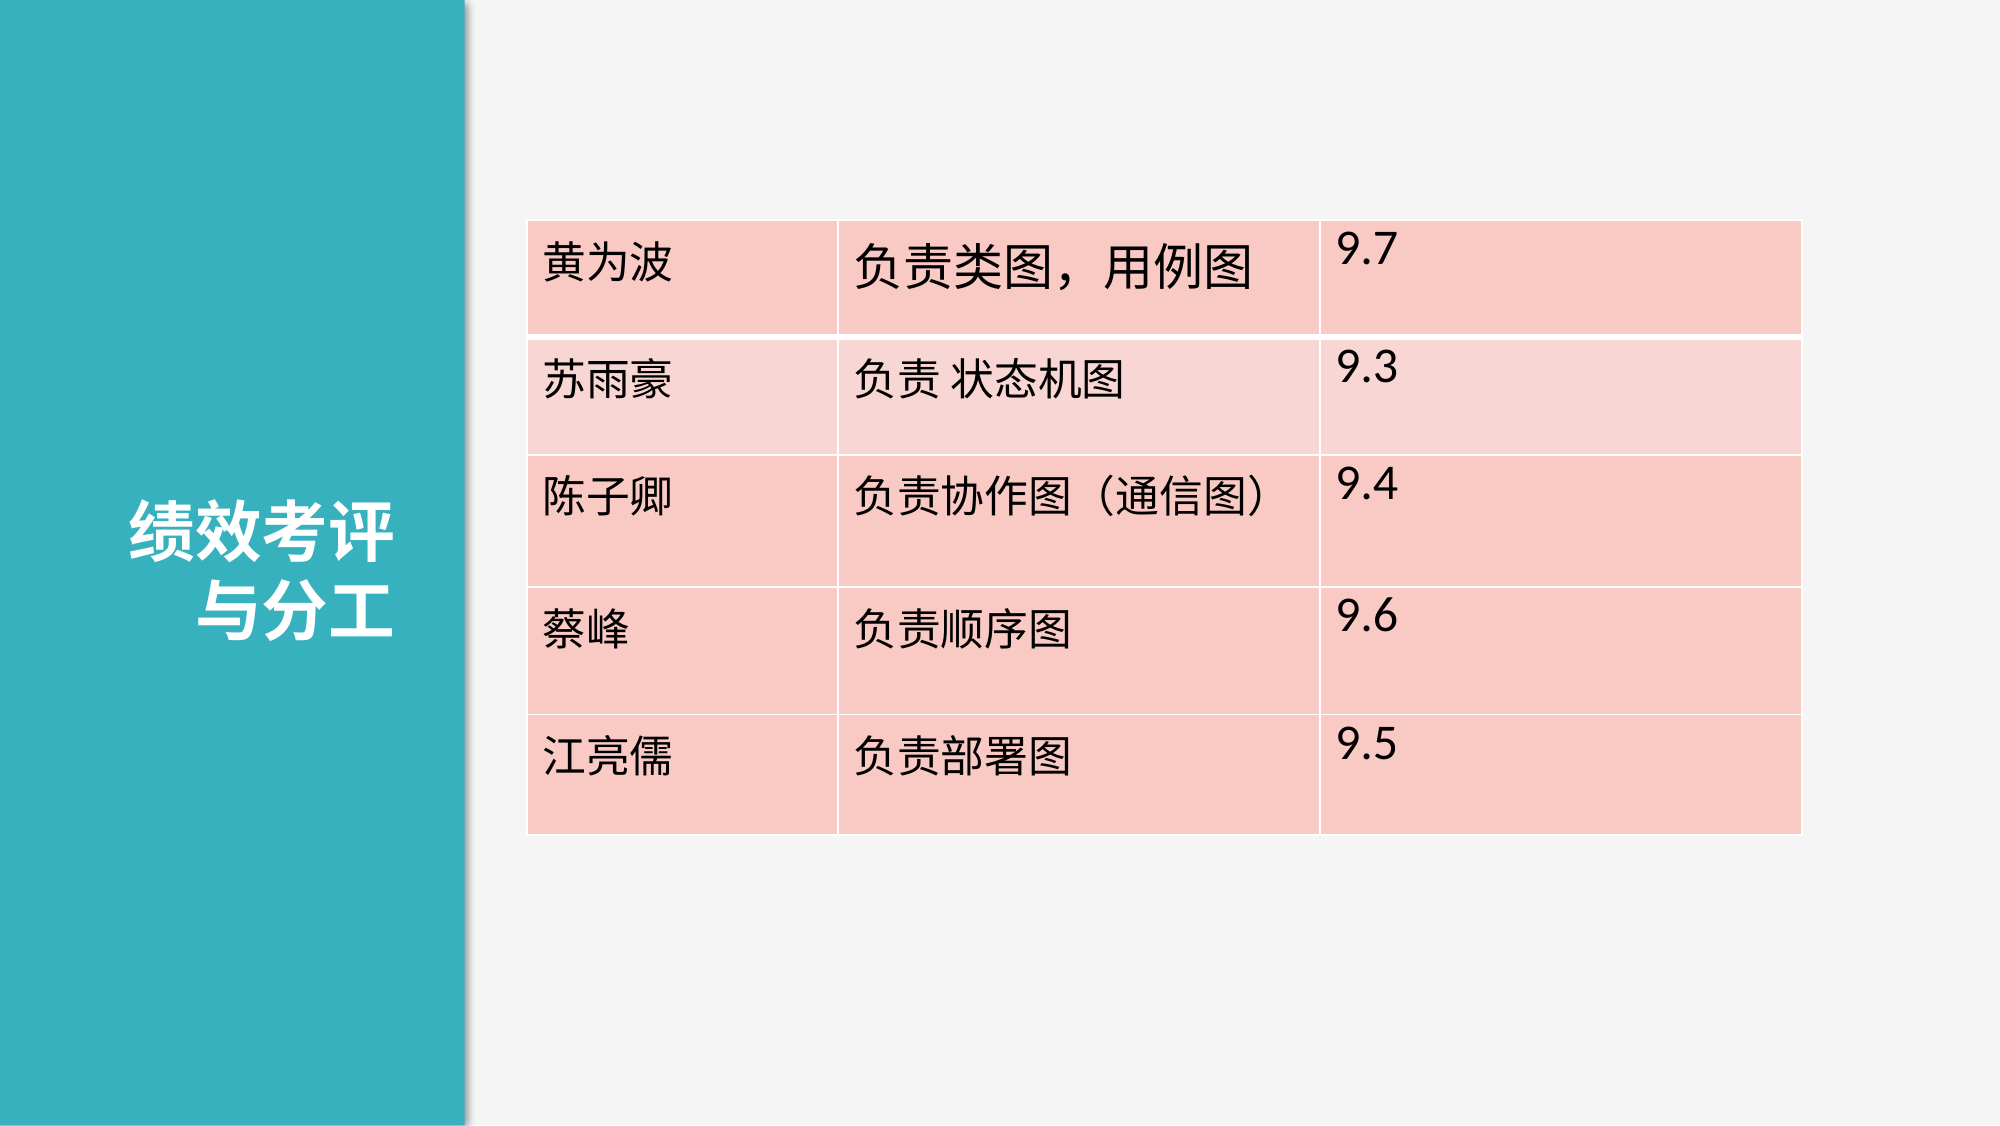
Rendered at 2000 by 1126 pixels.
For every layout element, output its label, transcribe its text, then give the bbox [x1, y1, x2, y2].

table_cell 9.4 [1321, 456, 1801, 586]
table_cell 负责协作图（通信图） [839, 456, 1319, 586]
table_cell 9.3 [1321, 340, 1801, 454]
table_header 9.7 [1321, 221, 1801, 334]
table_cell 负责 状态机图 [839, 340, 1319, 454]
table_cell 负责顺序图 [839, 588, 1319, 714]
table_cell 江亮儒 [528, 715, 837, 834]
text_box 绩效考评与分工 [50, 479, 416, 660]
table_cell 陈子卿 [528, 456, 837, 586]
table_cell 苏雨豪 [528, 340, 837, 454]
table_header 负责类图，用例图 [839, 221, 1319, 334]
table_cell 负责部署图 [839, 715, 1319, 834]
table_cell 蔡峰 [528, 588, 837, 714]
table_cell 9.6 [1321, 588, 1801, 714]
table_header 黄为波 [528, 221, 837, 334]
text_box [0, 0, 465, 1126]
table_cell 9.5 [1321, 715, 1801, 834]
